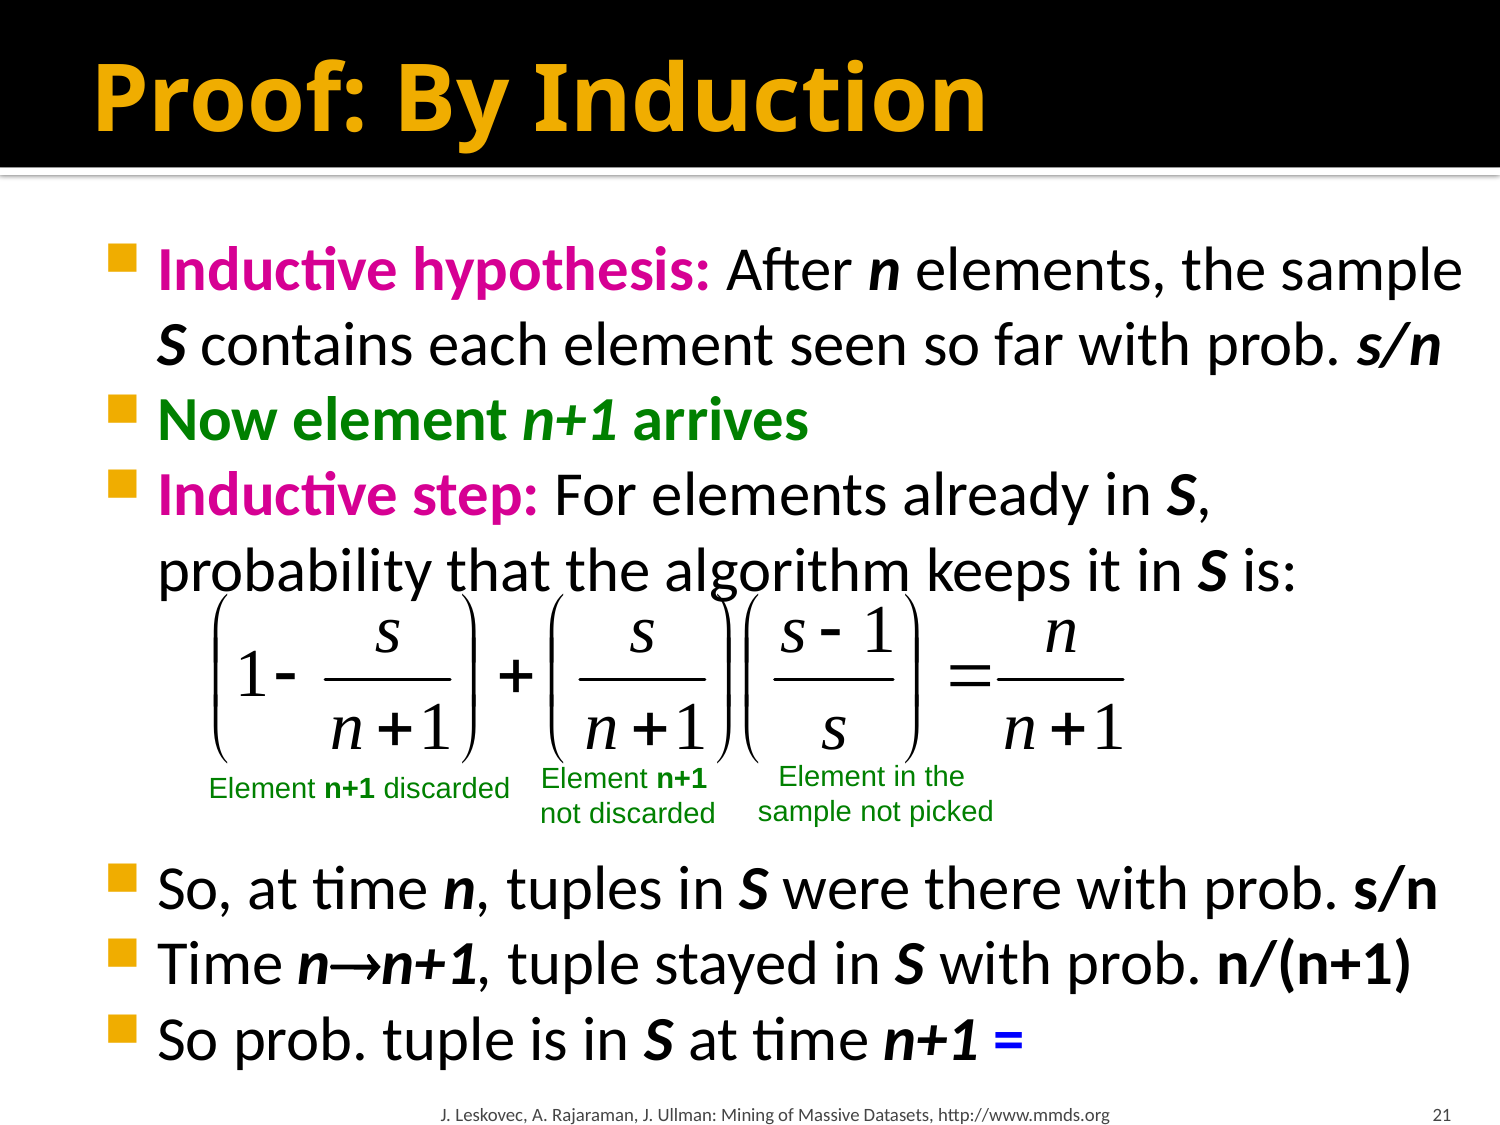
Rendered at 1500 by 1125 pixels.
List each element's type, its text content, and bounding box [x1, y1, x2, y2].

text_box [199, 581, 1138, 777]
text_box Element n+1 not discarded [525, 786, 731, 837]
slide_number 21 [1345, 1080, 1467, 1125]
text_box Element in the sample not picked [742, 786, 1009, 835]
text_box Element n+1 discarded [193, 761, 525, 812]
footer J. Leskovec, A. Rajaraman, J. Ullman: Mining of Massive Datasets, http://www.mmds.org [433, 1080, 1337, 1125]
title Proof: By Induction [75, 12, 1425, 175]
